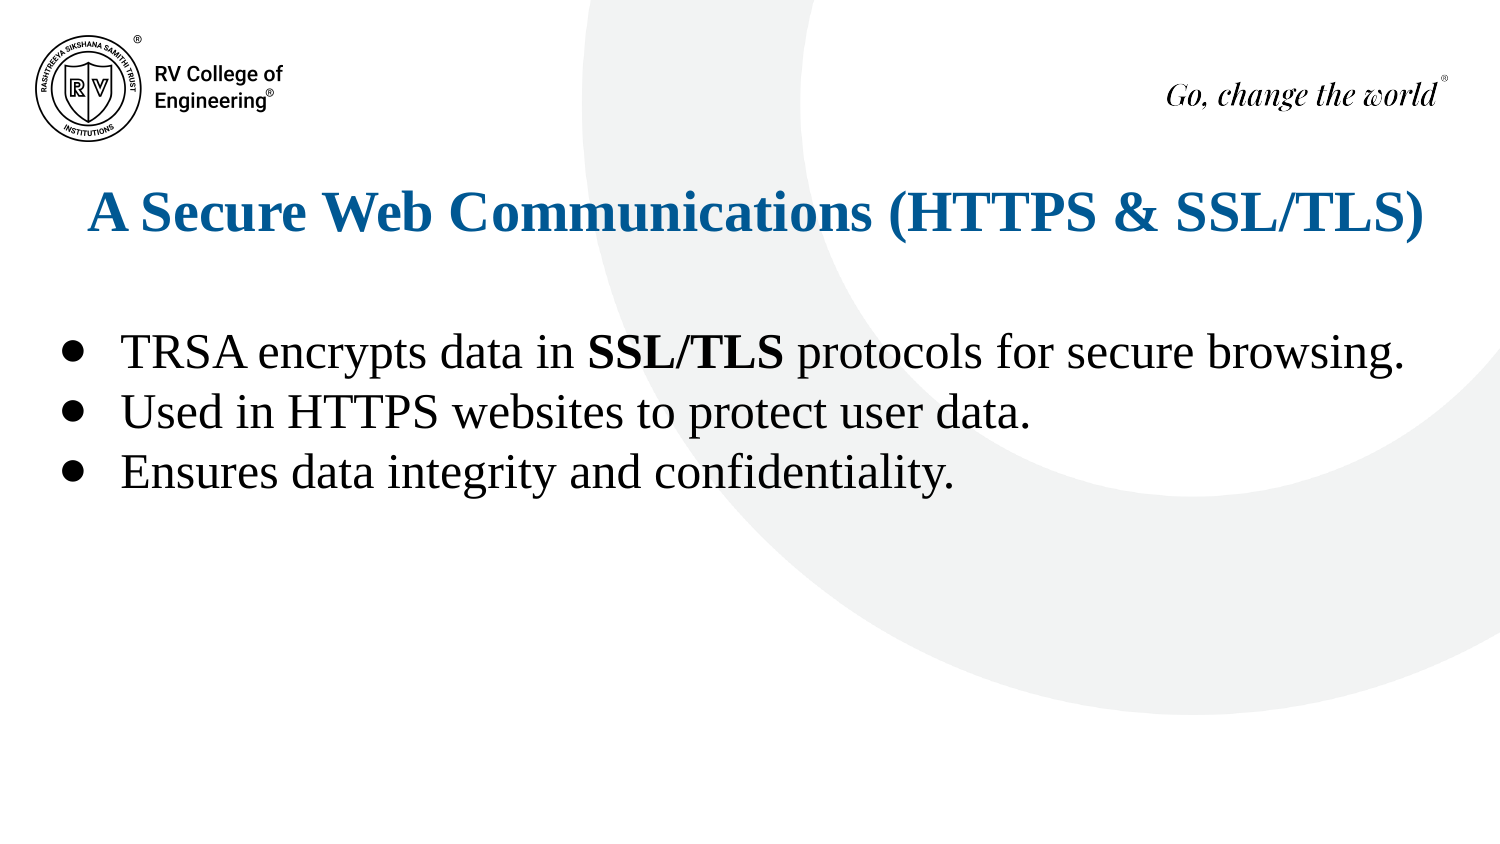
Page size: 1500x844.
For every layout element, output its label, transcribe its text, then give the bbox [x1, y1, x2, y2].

text_box A Secure Web Communications (HTTPS & SSL/TLS) TRSA encrypts data in SSL/TLS protocols for secure browsing. Used in HTTPS websites to protect user data. Ensures data integrity and confidentiality. [30, 165, 1483, 576]
picture [0, 0, 1500, 844]
